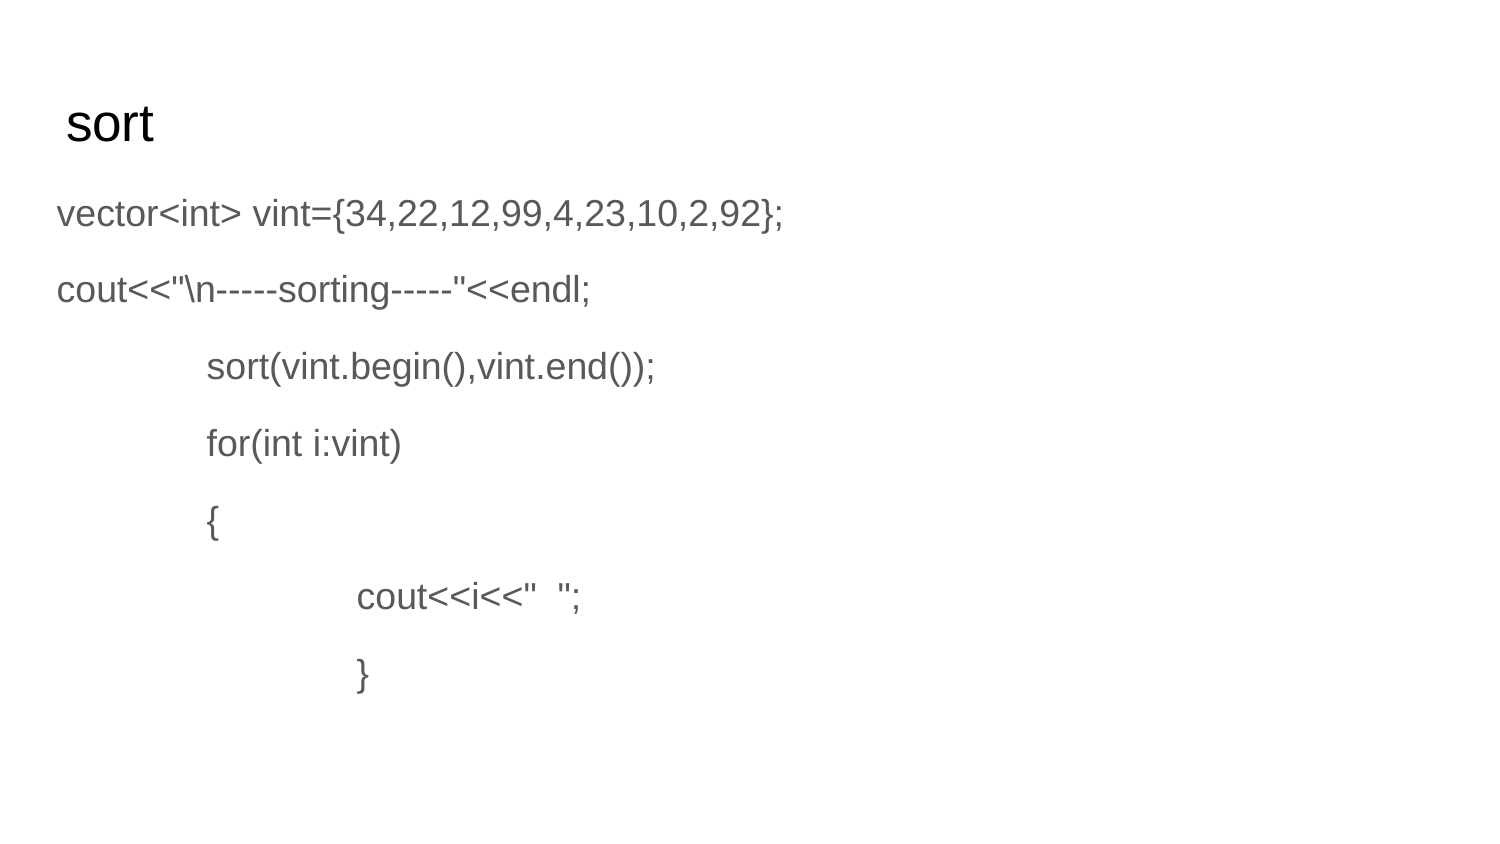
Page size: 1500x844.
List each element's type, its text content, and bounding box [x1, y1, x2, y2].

title sort [51, 72, 1449, 167]
list vector<int> vint={34,22,12,99,4,23,10,2,92}; cout<<"\n-----sorting-----"<<endl; sort(vint.begin(),vint.end()); for(int i:vint) { cout<<i<<" "; } [41, 166, 1440, 757]
